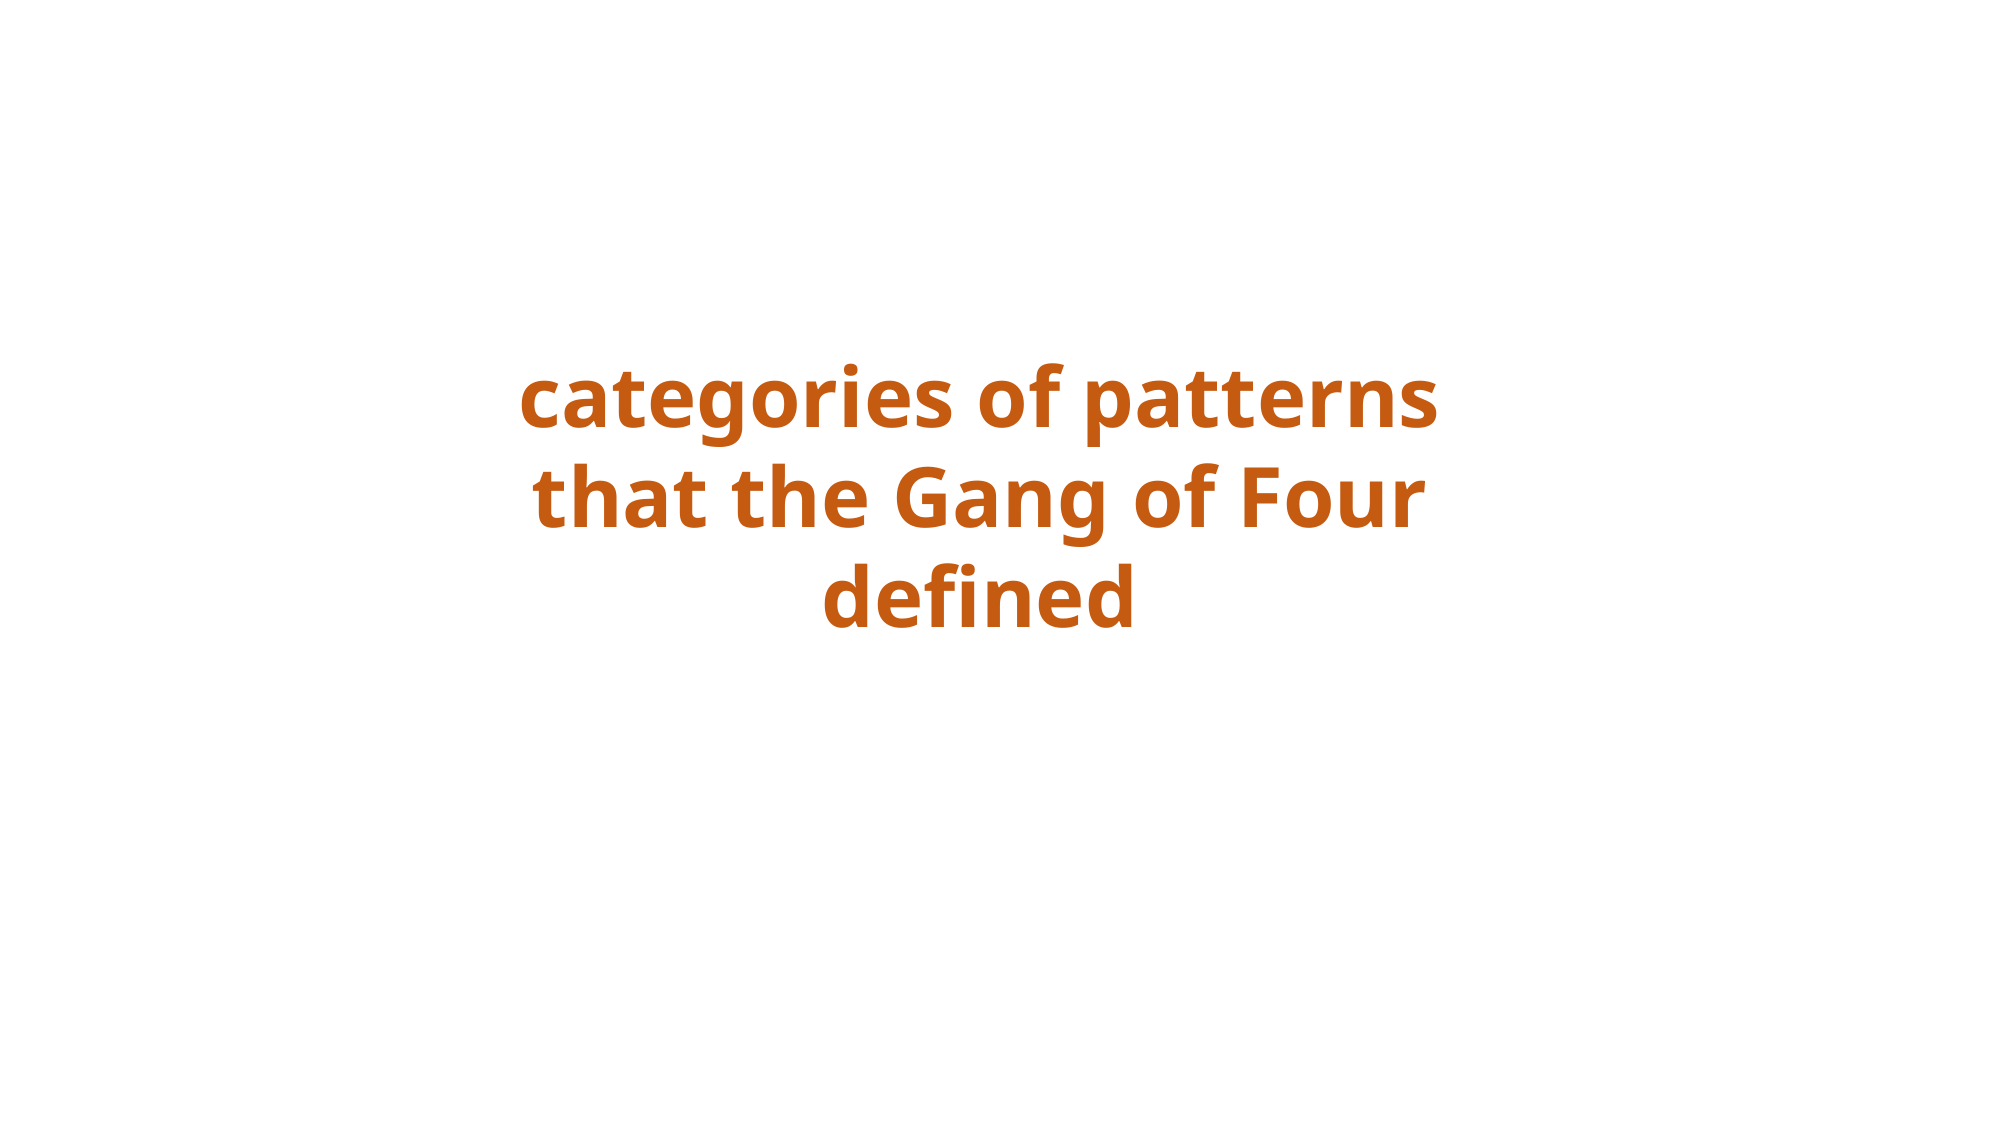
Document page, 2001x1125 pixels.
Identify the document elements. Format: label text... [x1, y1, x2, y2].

text_box categories of patterns that the Gang of Four defined [480, 336, 1480, 652]
